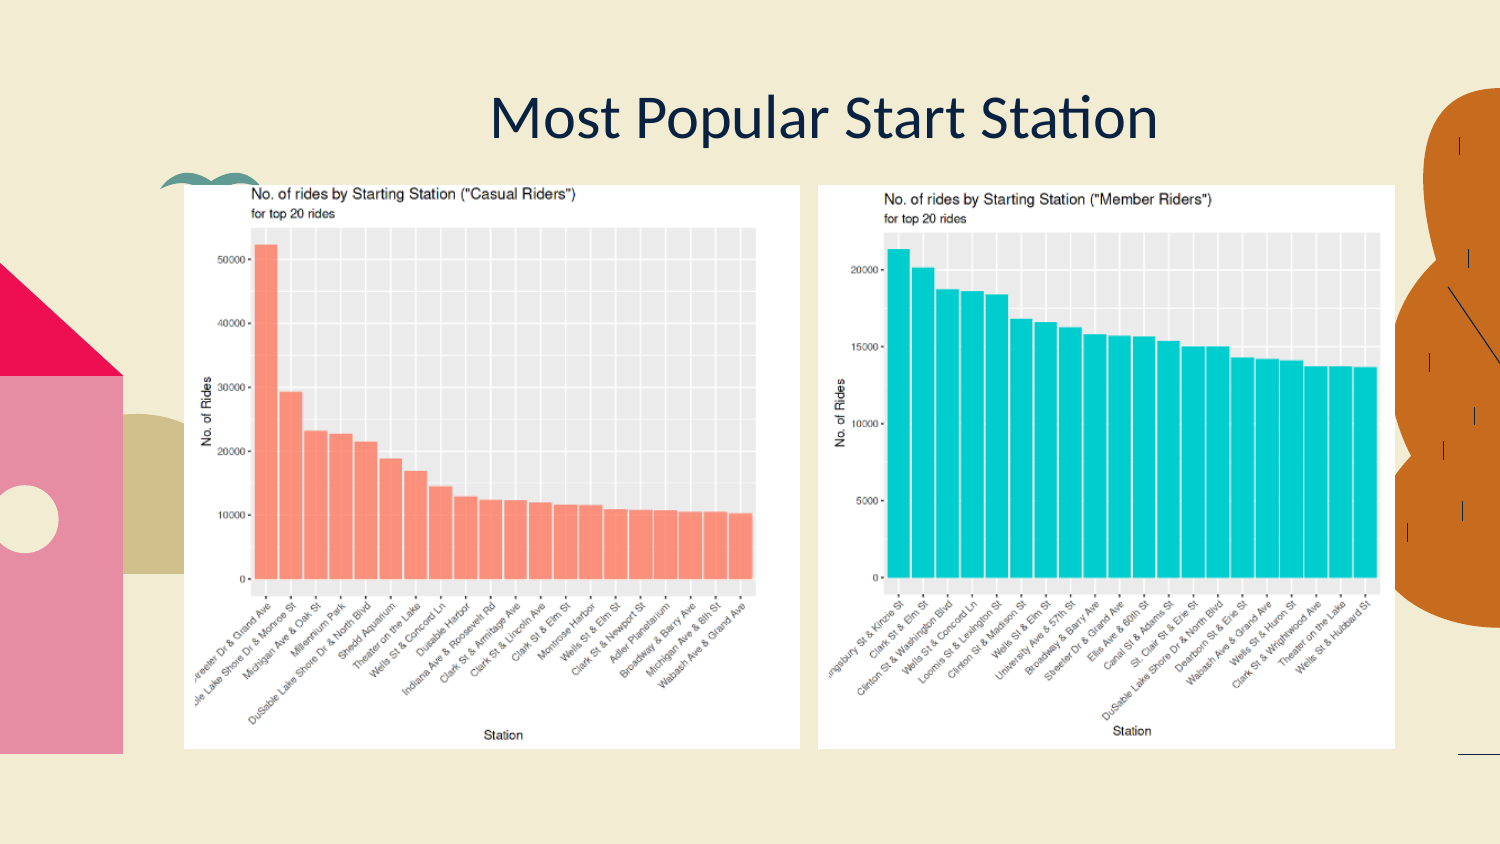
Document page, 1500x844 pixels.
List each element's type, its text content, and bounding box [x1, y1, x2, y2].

title Most Popular Start Station [389, 61, 1261, 140]
picture [818, 185, 1396, 749]
picture [184, 185, 801, 749]
